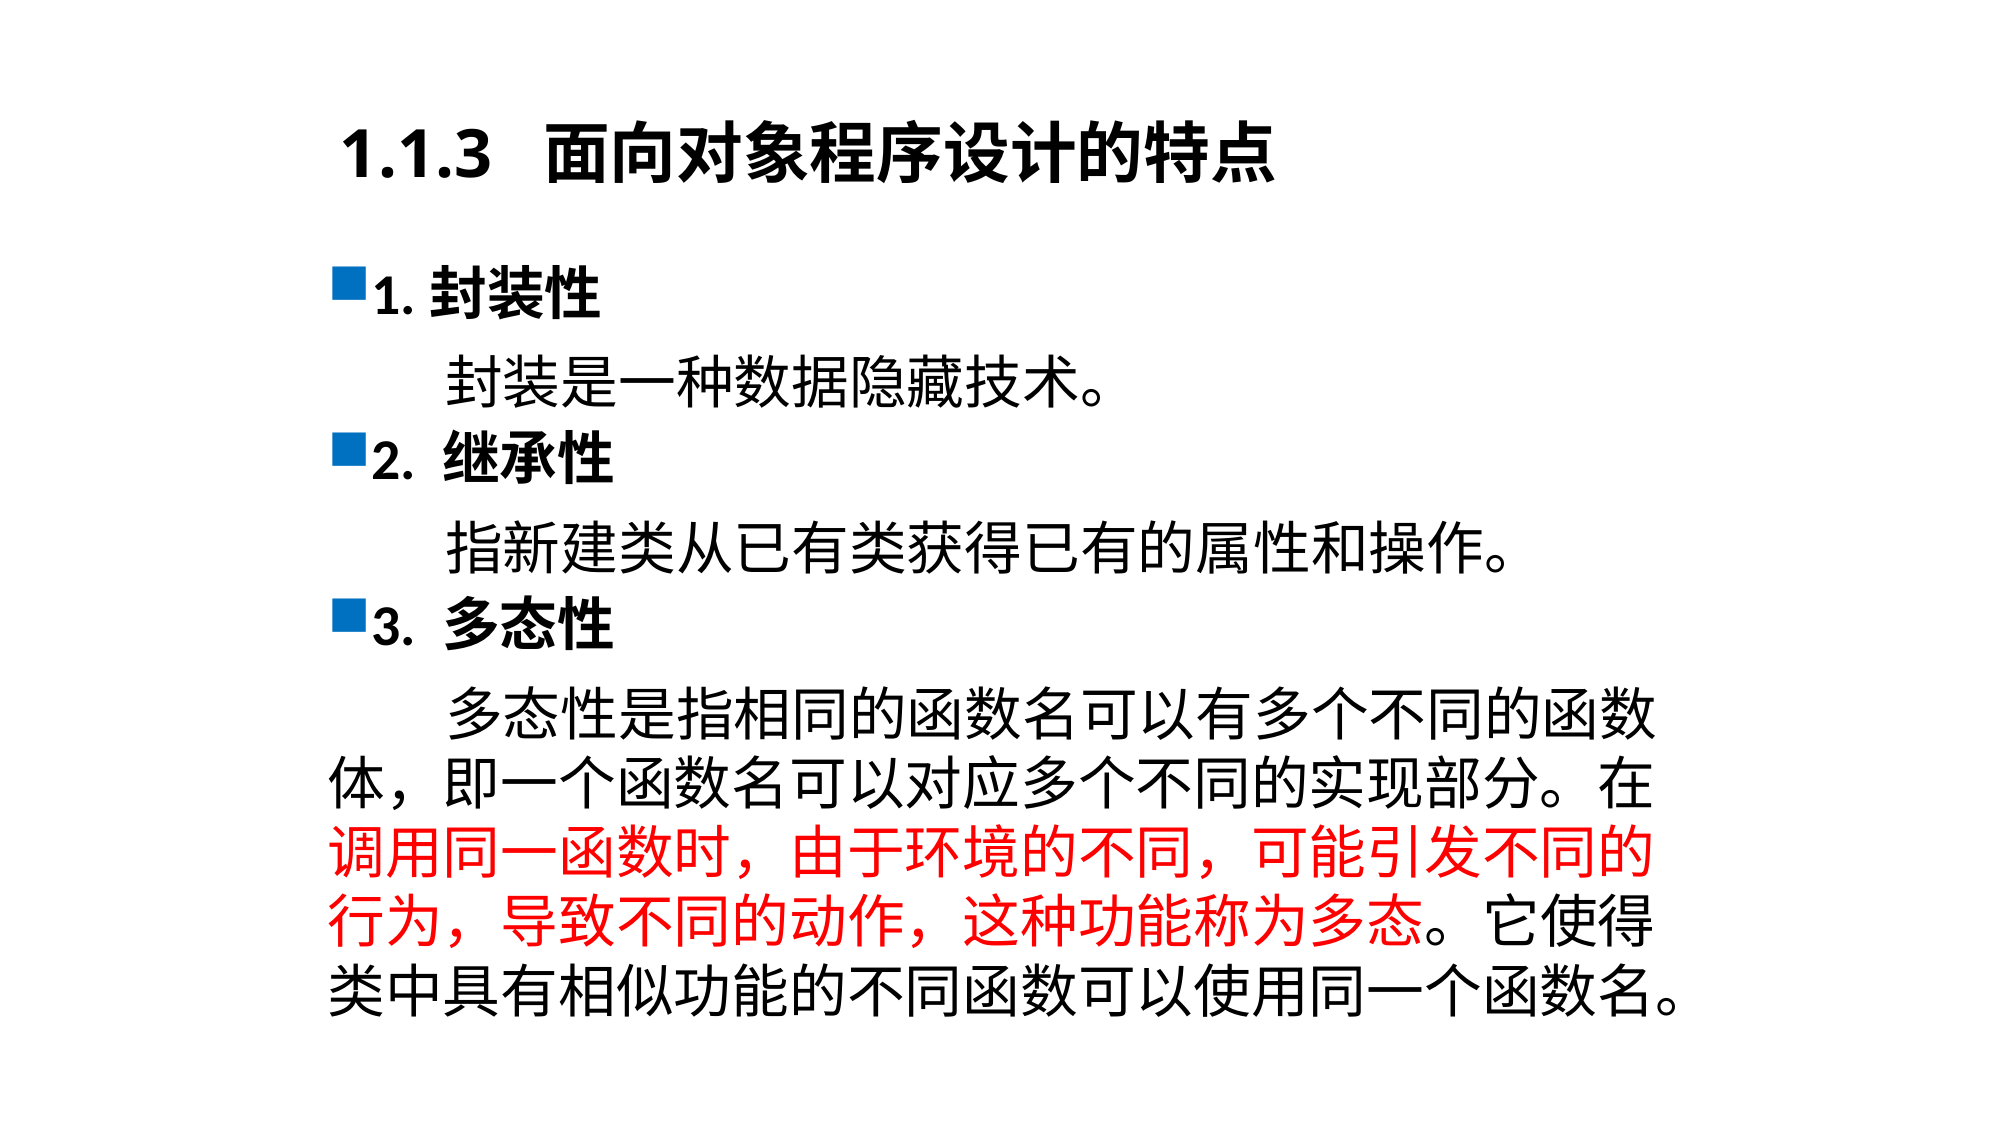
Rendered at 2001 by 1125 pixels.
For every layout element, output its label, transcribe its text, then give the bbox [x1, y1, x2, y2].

title 1.1.3 面向对象程序设计的特点 [324, 87, 1675, 225]
list 1.封装性 封装是一种数据隐藏技术。 2. 继承性 指新建类从已有类获得已有的属性和操作。 3. 多态性 多态性是指相同的函数名可以有多个不同的函数体，即一个函数名可以对应多个不同的实现部分。在调用同一函数时，由于环境的不同，可能引发不同的行为，导致不同的动作，这种功能称为多态。它使得类中具有相似功能的不同函数可以使用同一个函数名。 [312, 262, 1700, 1038]
